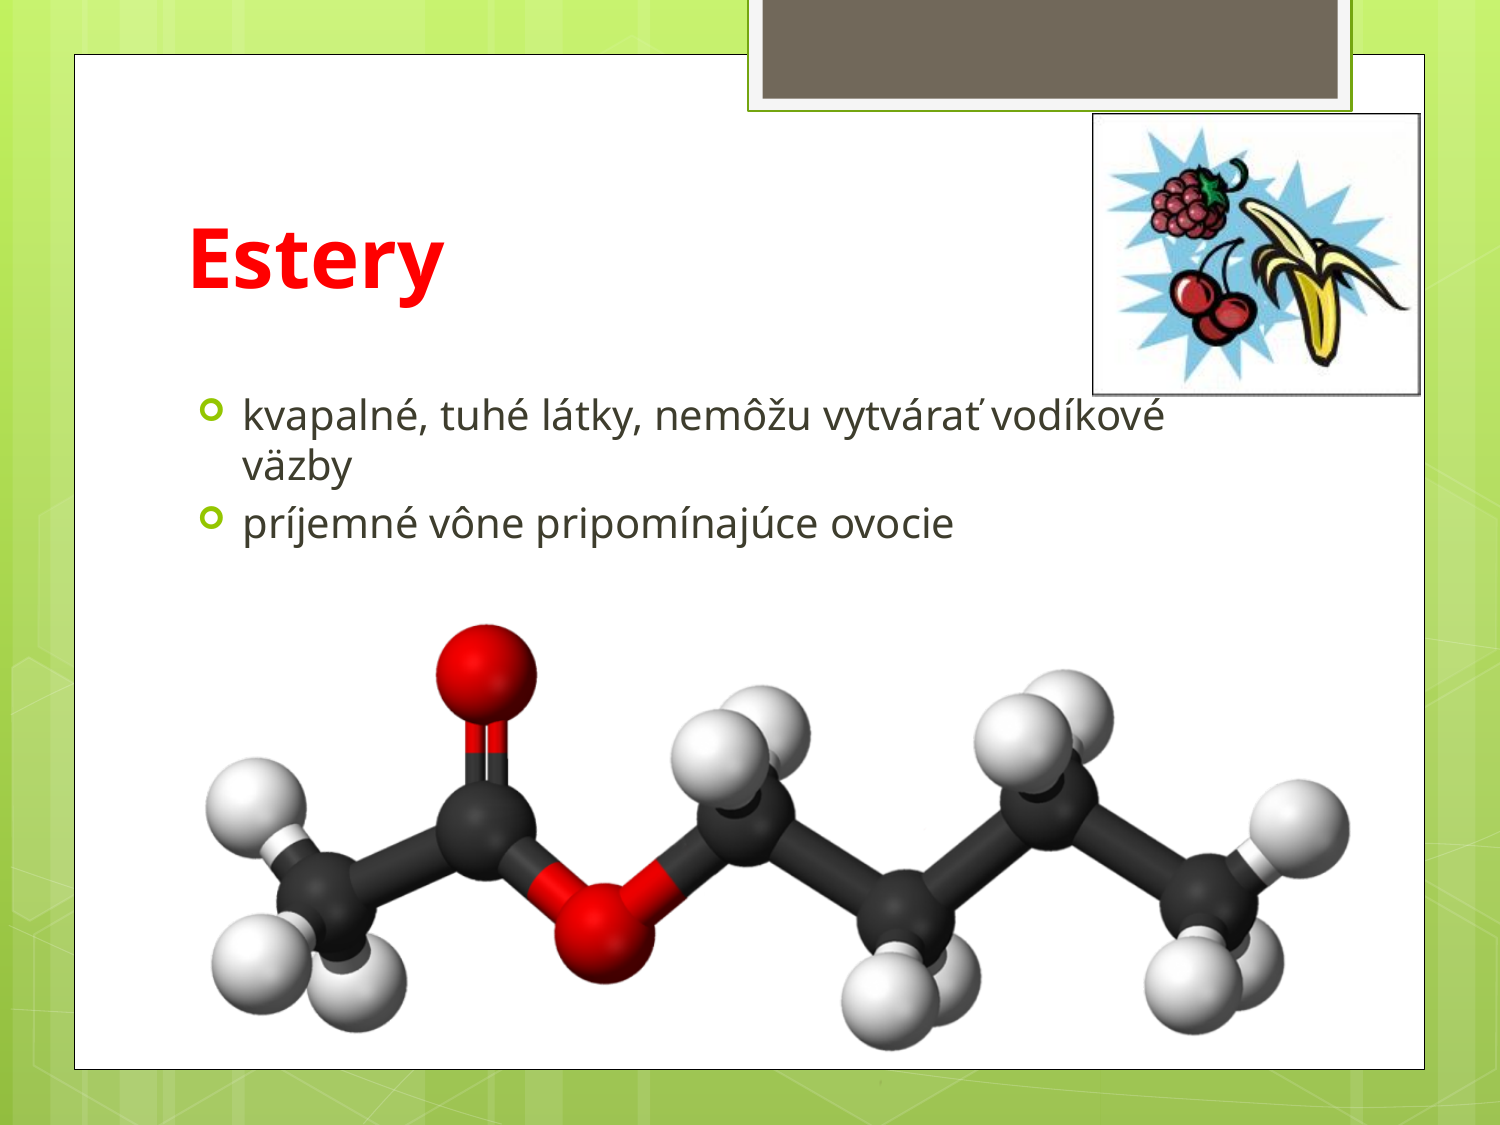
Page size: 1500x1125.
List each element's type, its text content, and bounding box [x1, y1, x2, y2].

picture [170, 574, 1387, 1102]
list kvapalné, tuhé látky, nemôžu vytvárať vodíkové väzby príjemné vône pripomínajúce ovocie [171, 381, 1283, 574]
title Estery [171, 125, 1086, 313]
picture [1092, 113, 1421, 397]
